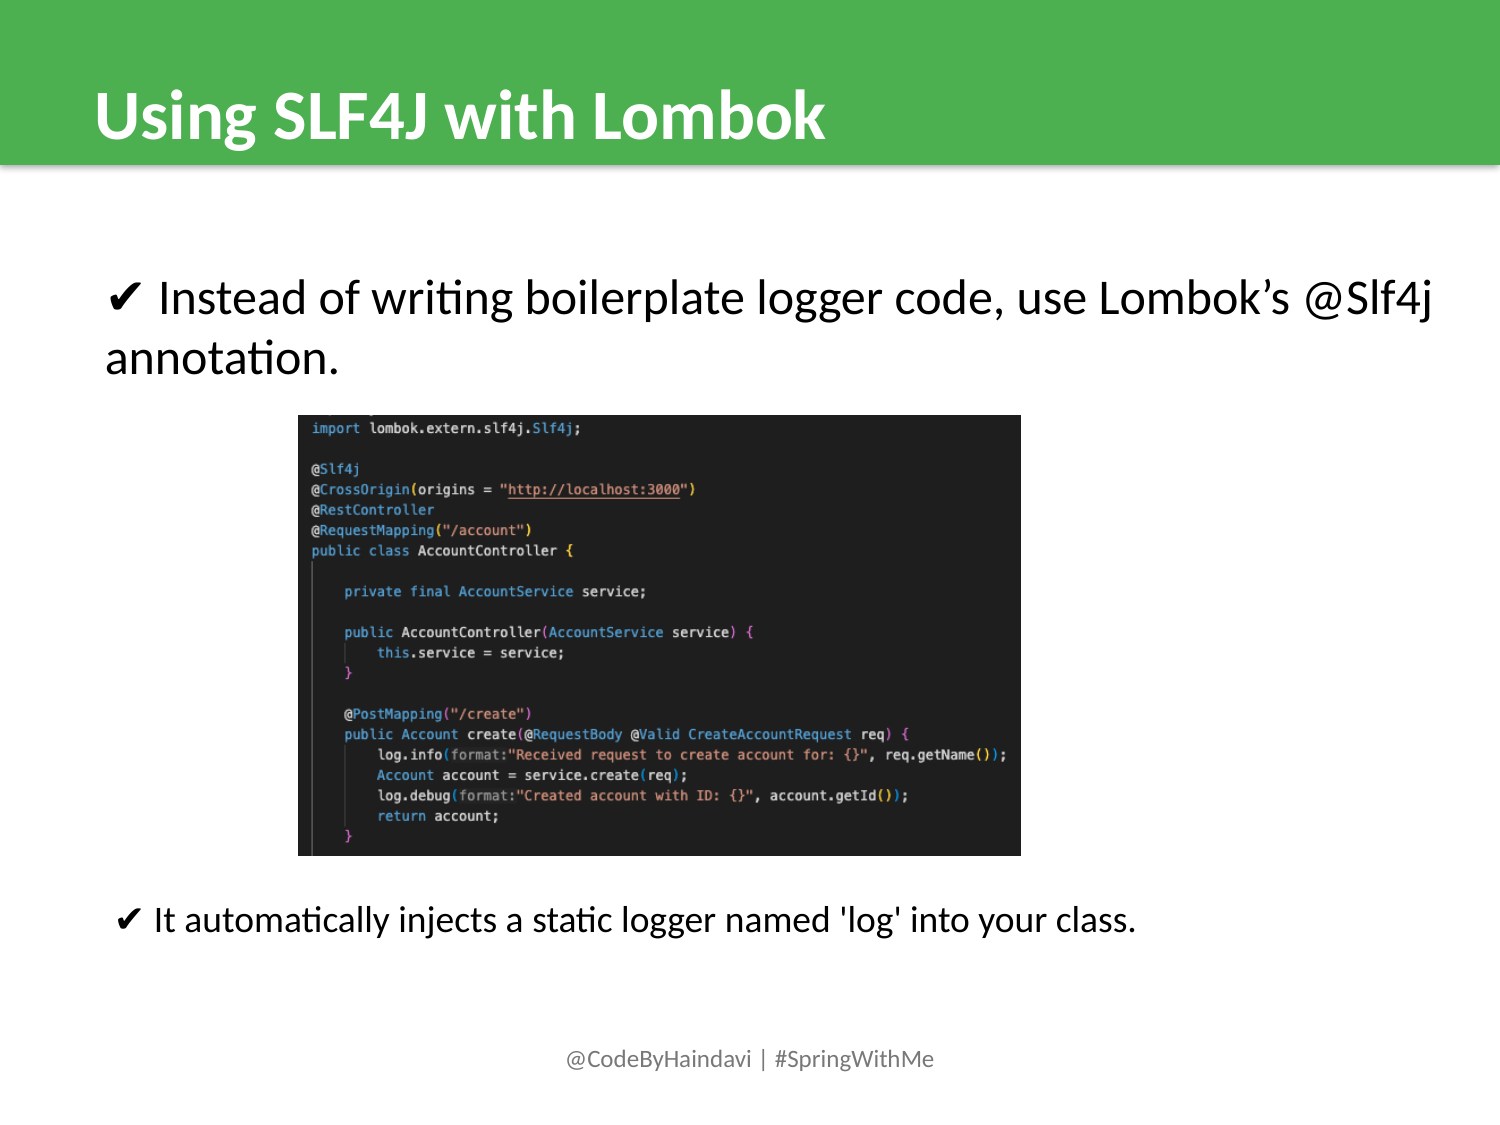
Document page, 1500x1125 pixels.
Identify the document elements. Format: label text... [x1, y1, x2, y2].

text_box ✔️ It automatically injects a static logger named 'log' into your class. [99, 887, 1154, 992]
text_box Using SLF4J with Lombok [79, 61, 844, 161]
text_box @CodeByHaindavi | #SpringWithMe [549, 1035, 950, 1080]
text_box [0, 0, 1500, 166]
text_box ✔️ Instead of writing boilerplate logger code, use Lombok’s @Slf4j annotation. [90, 257, 1456, 452]
picture [297, 415, 1022, 856]
